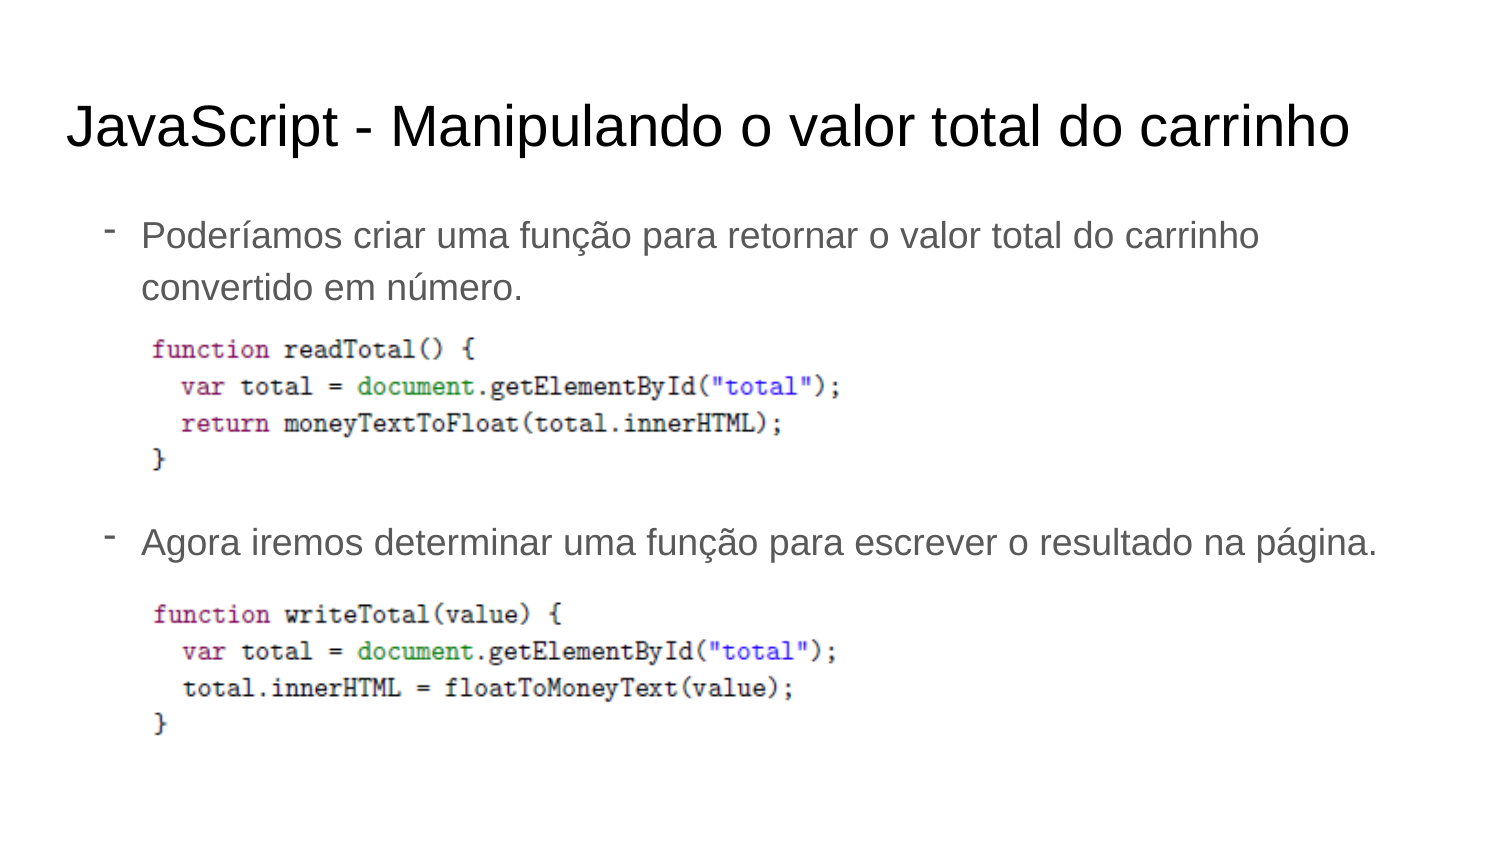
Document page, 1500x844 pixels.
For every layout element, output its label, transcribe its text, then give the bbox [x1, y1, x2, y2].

picture [146, 592, 846, 750]
picture [148, 325, 849, 494]
list Poderíamos criar uma função para retornar o valor total do carrinho convertido em número. Agora iremos determinar uma função para escrever o resultado na página. [51, 189, 1449, 750]
title JavaScript - Manipulando o valor total do carrinho [51, 72, 1449, 167]
